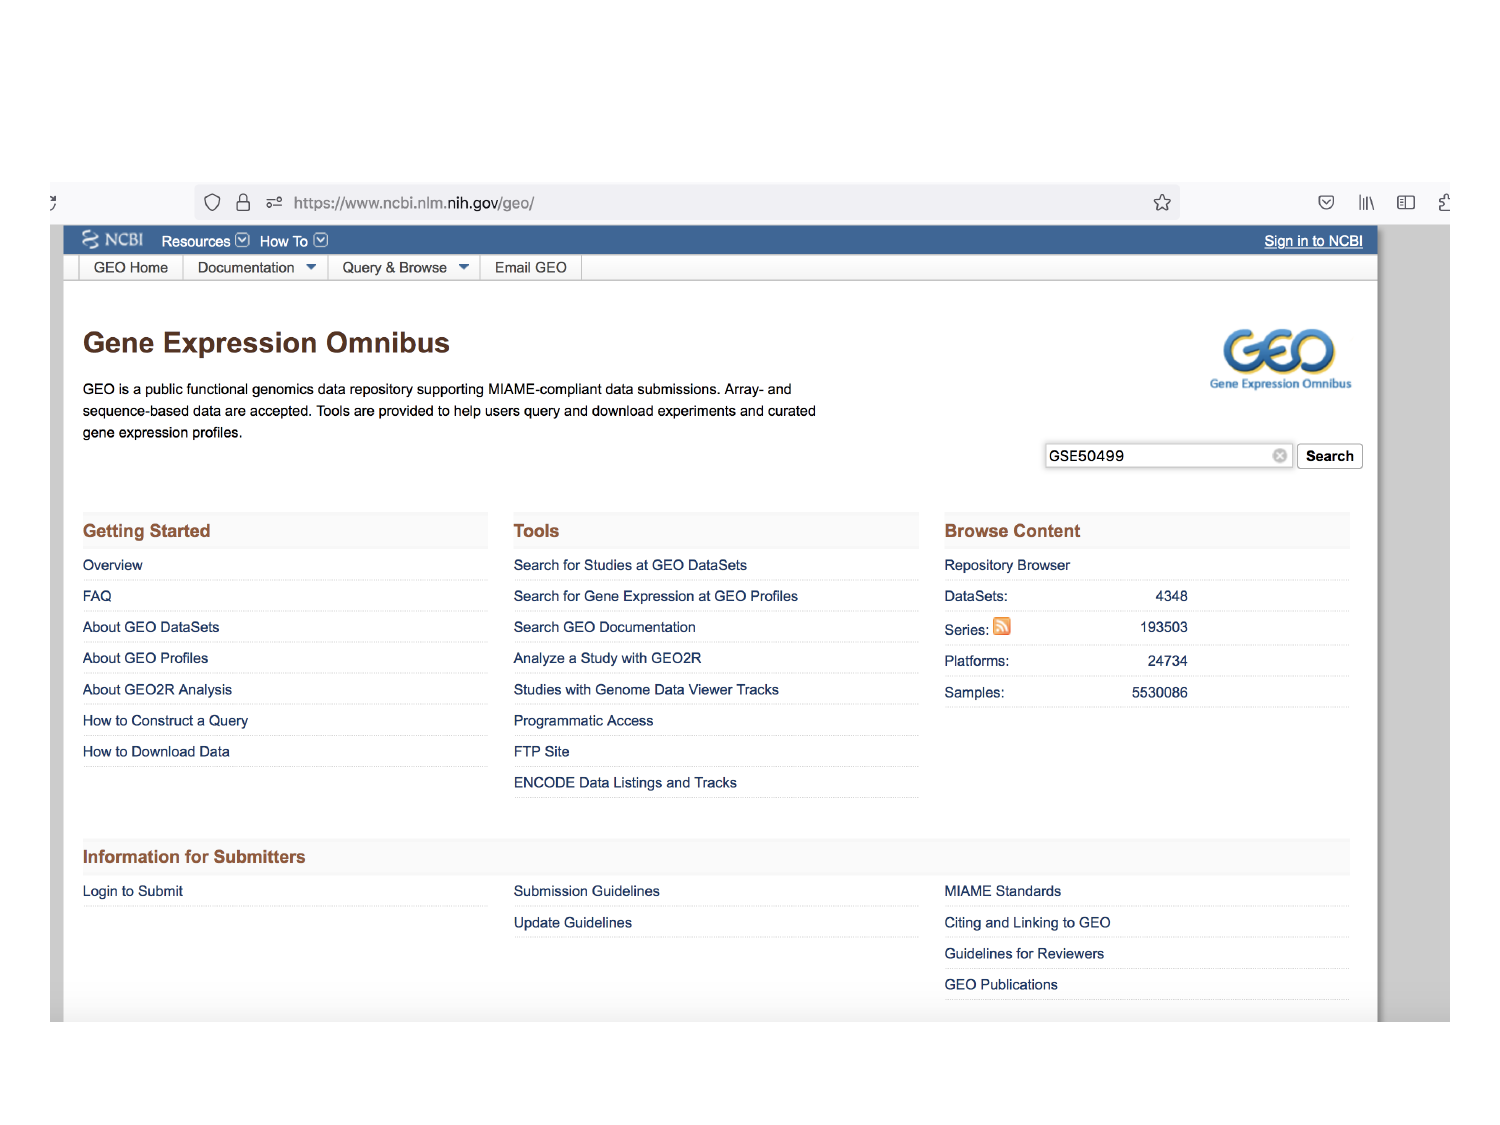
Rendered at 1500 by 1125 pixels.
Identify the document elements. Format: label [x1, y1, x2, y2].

list [50, 182, 1450, 1022]
